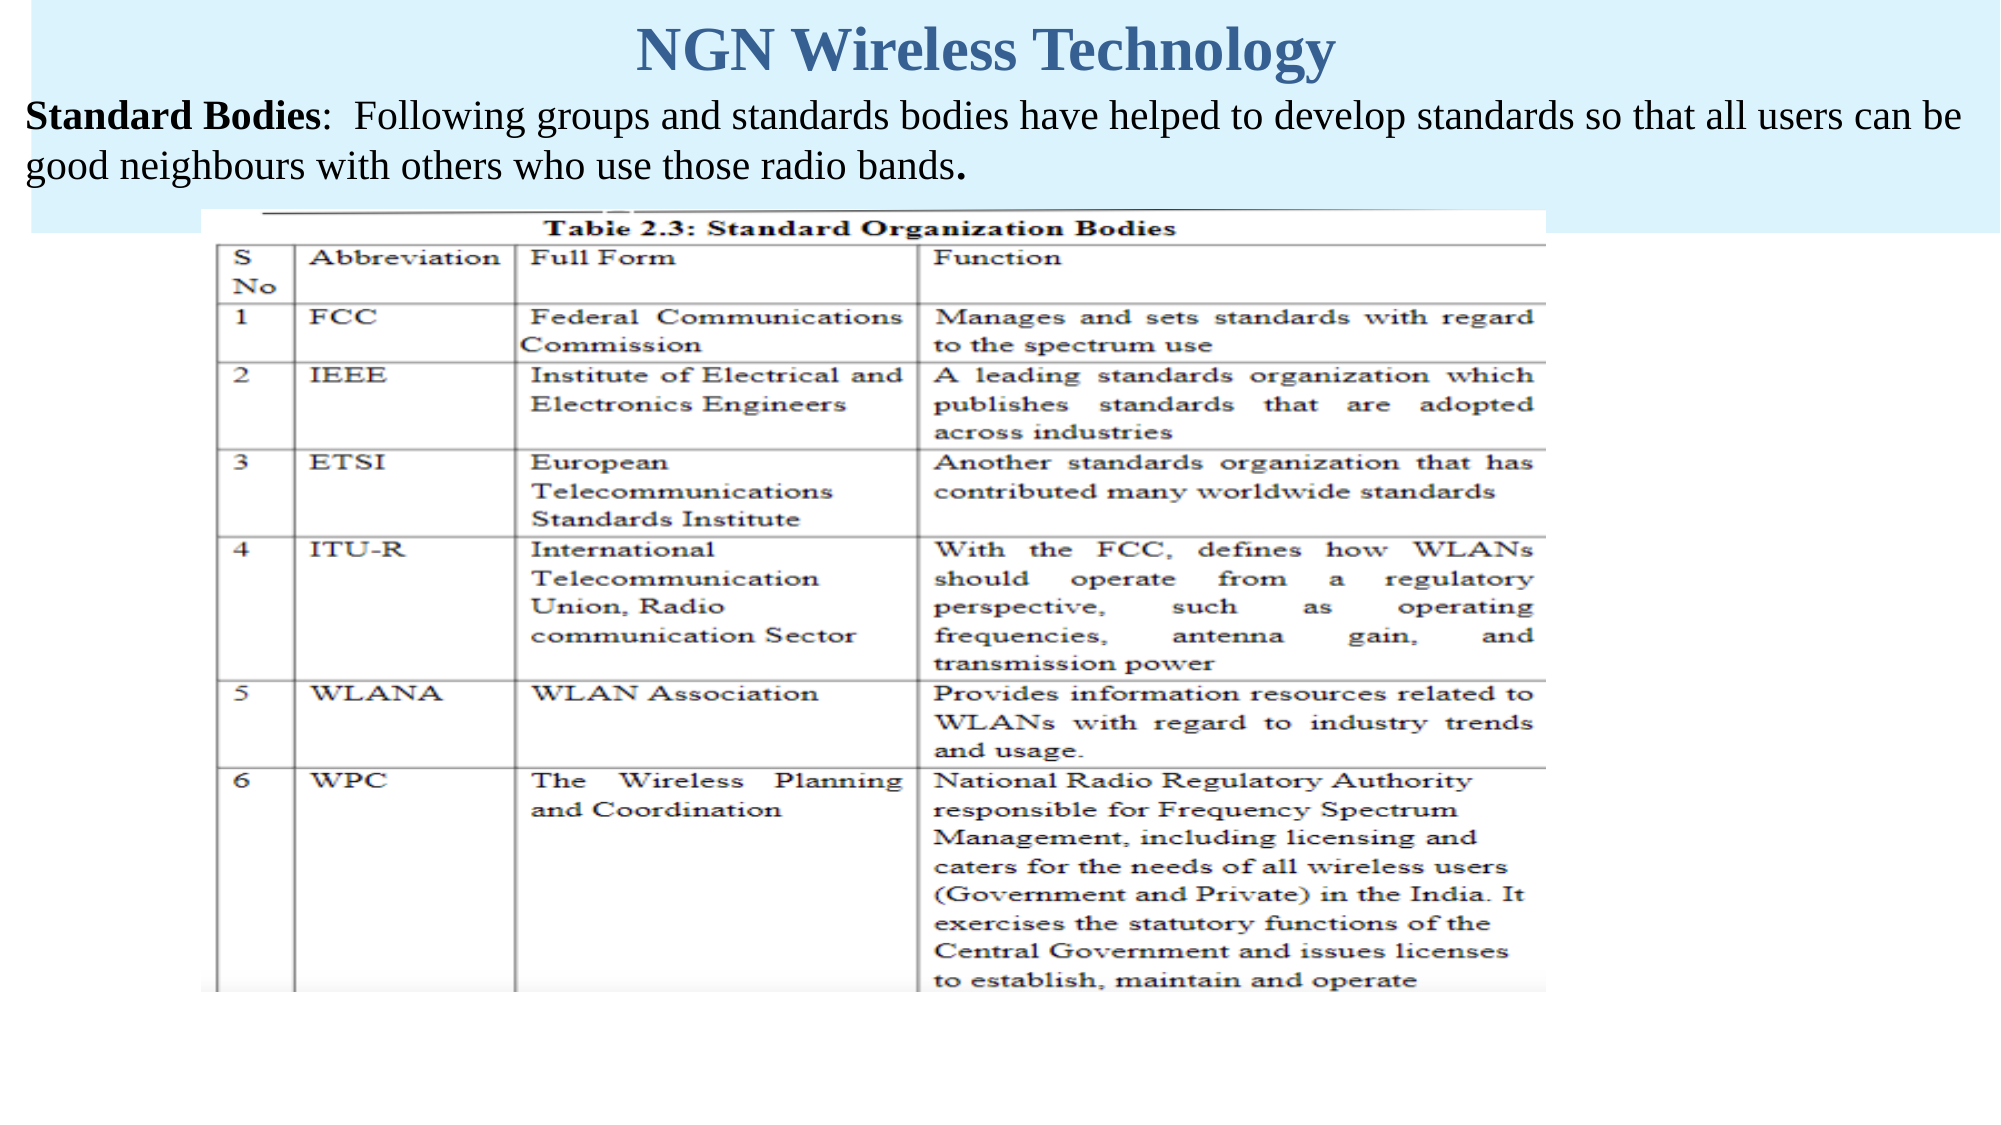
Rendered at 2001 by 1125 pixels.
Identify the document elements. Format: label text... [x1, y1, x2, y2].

list Standard Bodies: Following groups and standards bodies have helped to develop standards so that all users can be good neighbours with others who use those radio bands. [25, 87, 1966, 1077]
picture [201, 209, 1546, 992]
text_box NGN Wireless Technology [170, 0, 1821, 91]
